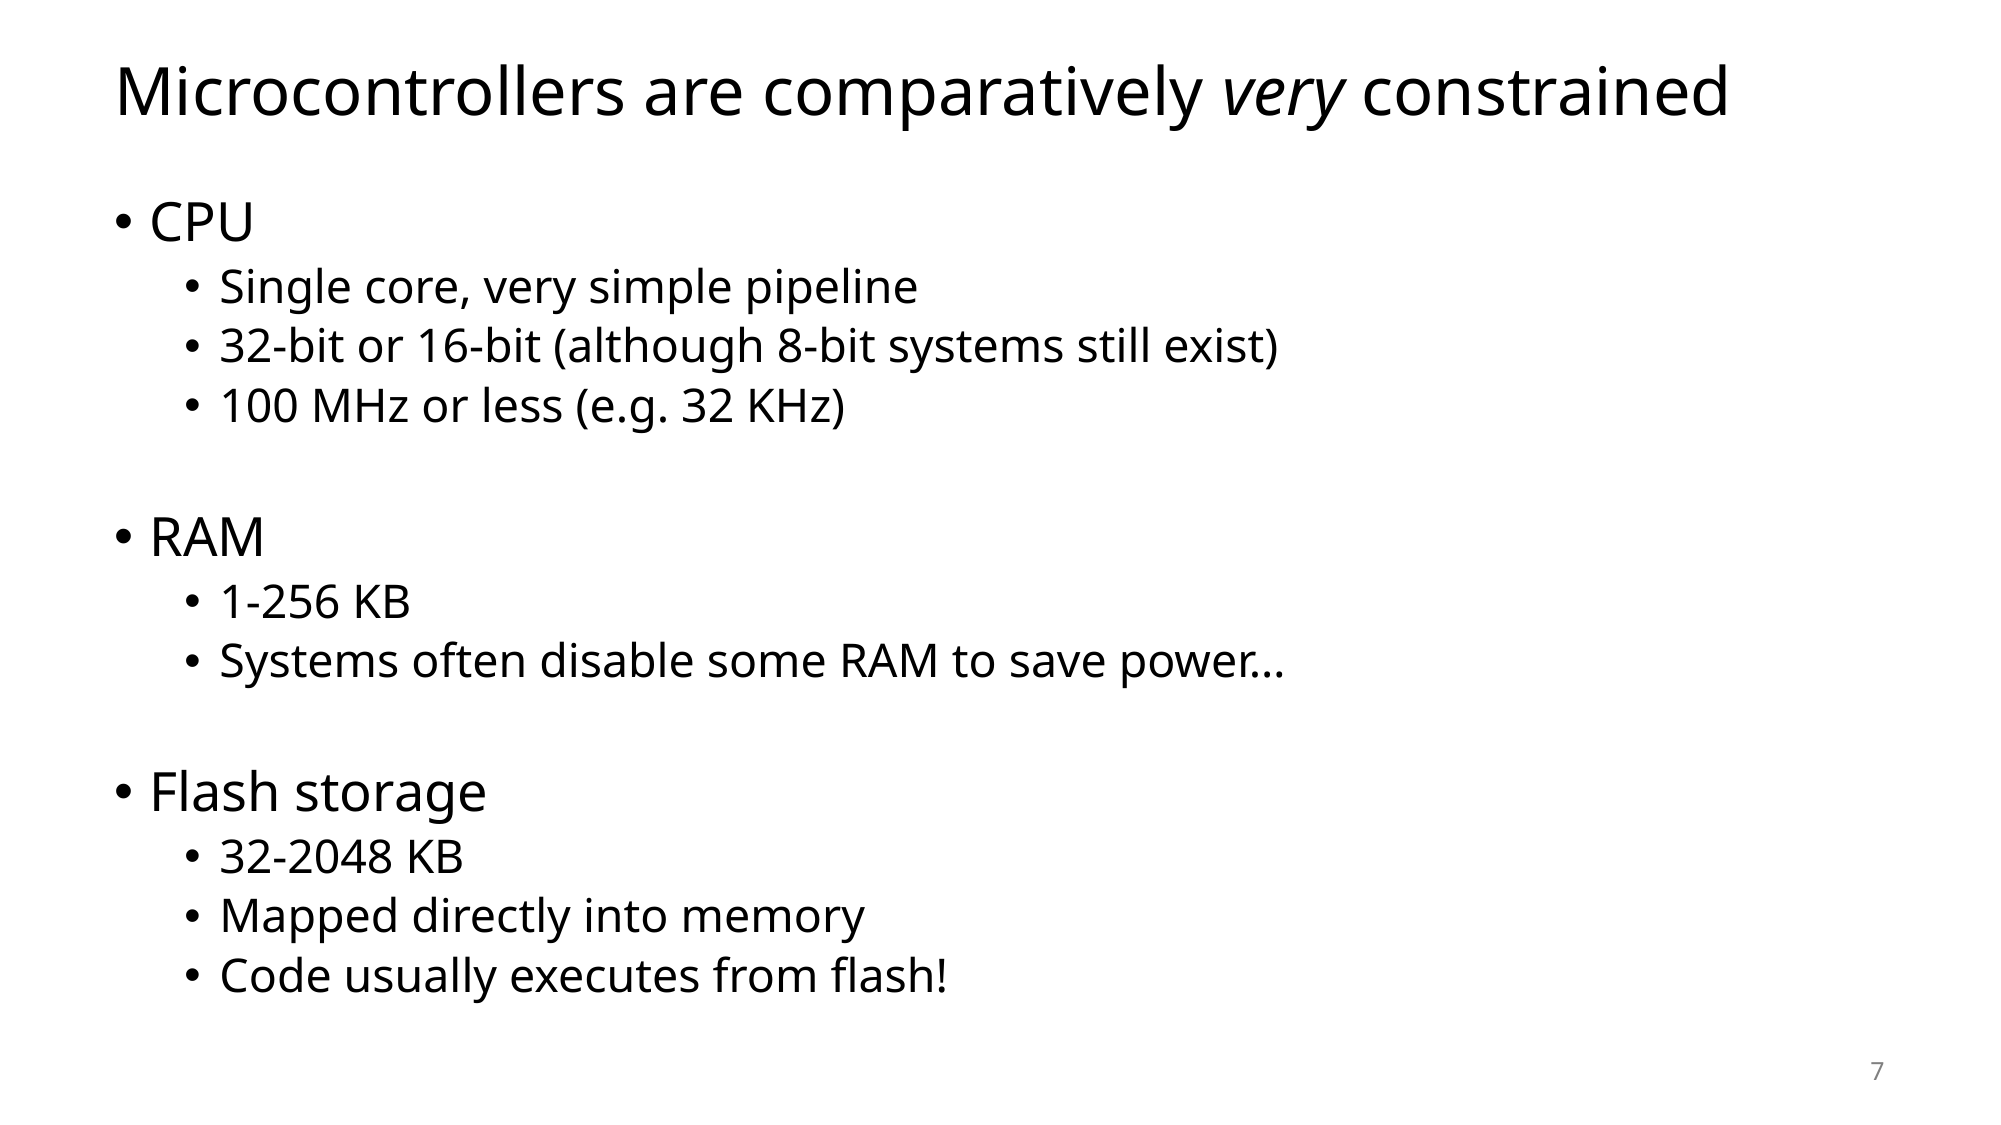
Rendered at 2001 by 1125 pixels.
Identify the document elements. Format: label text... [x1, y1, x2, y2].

slide_number 7 [1749, 1042, 1900, 1103]
list CPU Single core, very simple pipeline 32-bit or 16-bit (although 8-bit systems still exist) 100 MHz or less (e.g. 32 KHz) RAM 1-256 KB Systems often disable some RAM to save power… Flash storage 32-2048 KB Mapped directly into memory Code usually executes from flash! [99, 187, 1900, 1013]
title Microcontrollers are comparatively very constrained [99, 37, 1900, 150]
